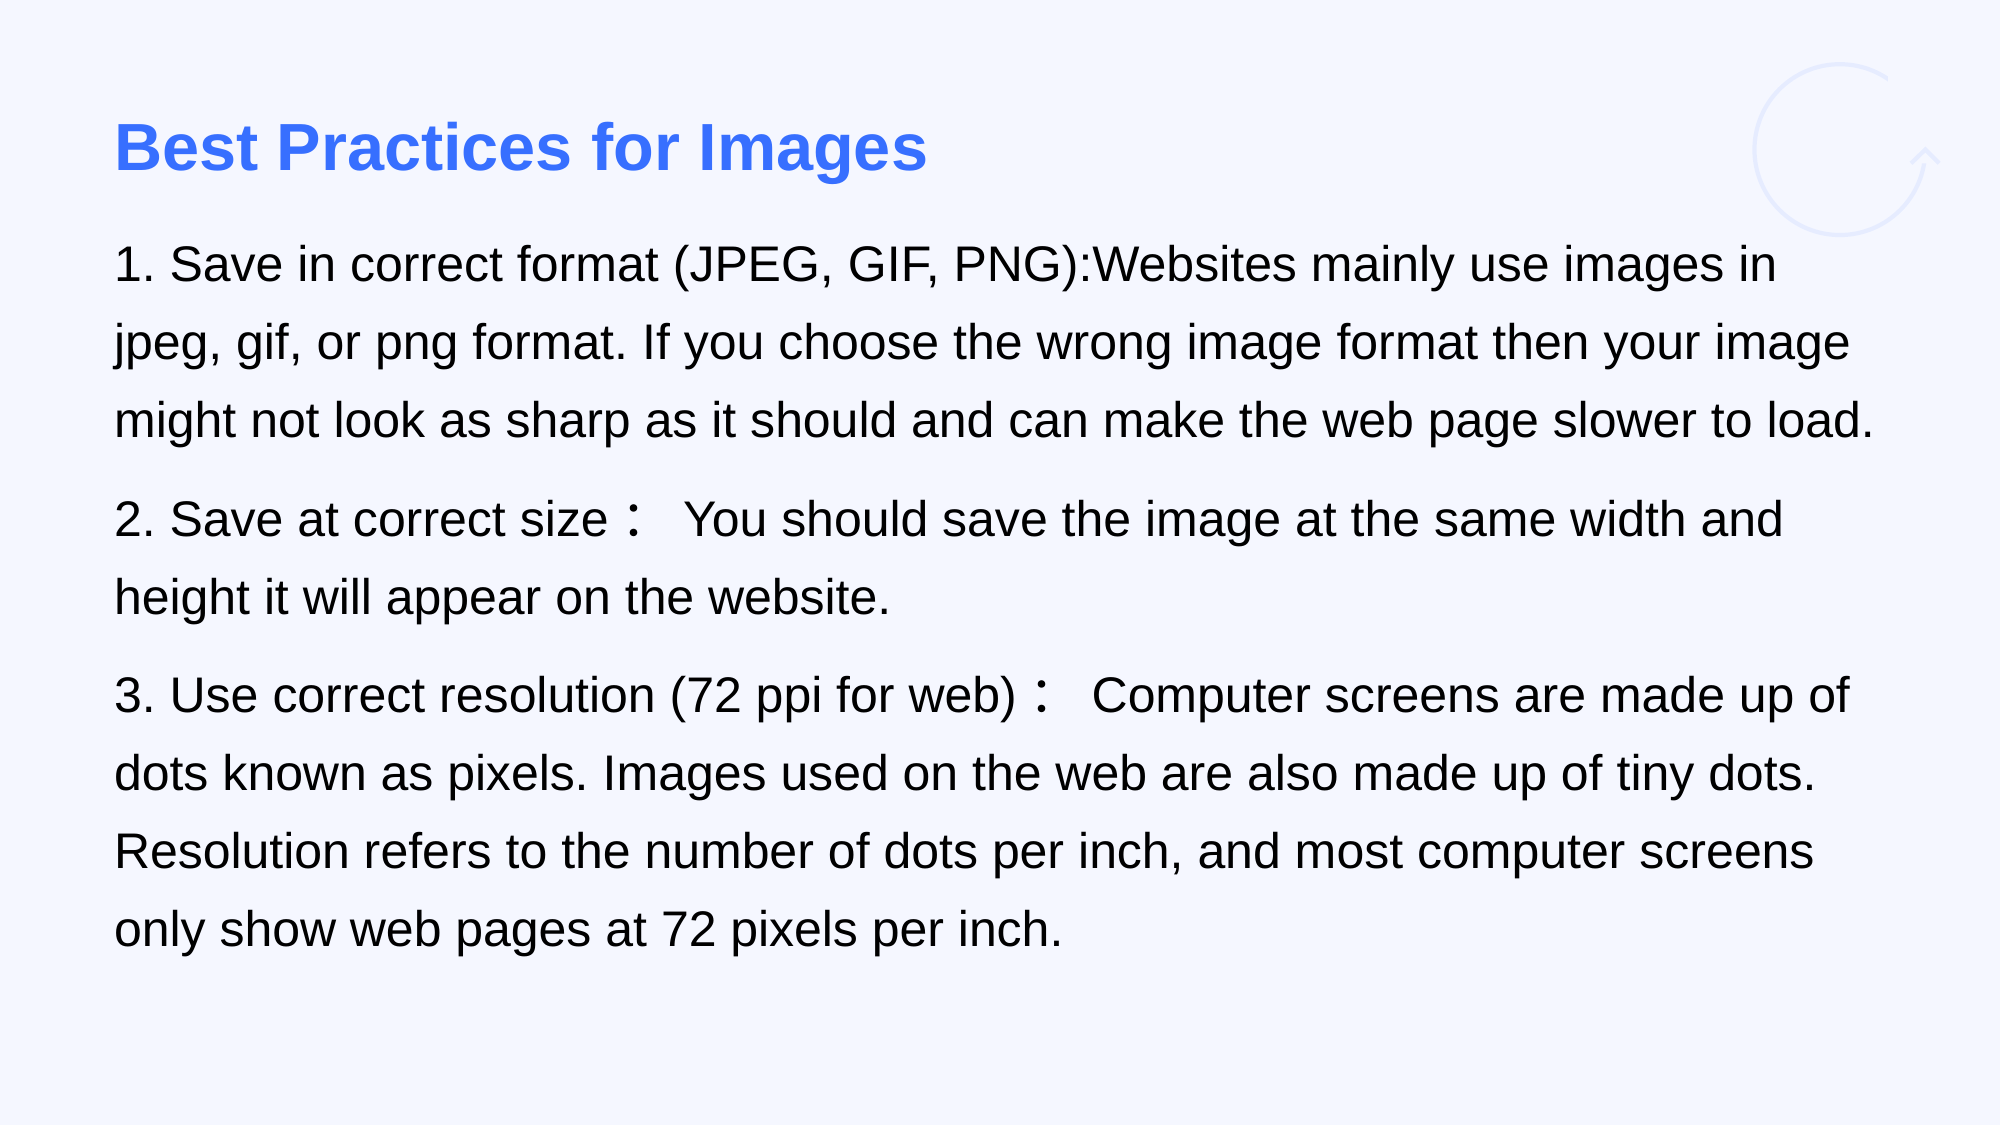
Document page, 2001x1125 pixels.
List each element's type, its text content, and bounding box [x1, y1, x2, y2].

title Best Practices for Images [114, 65, 1886, 184]
list 1. Save in correct format (JPEG, GIF, PNG):Websites mainly use images in jpeg, gif, or png format. If you choose the wrong image format then your image might not look as sharp as it should and can make the web page slower to load. 2. Save at correct size：You should save the image at the same width and height it will appear on the website. 3. Use correct resolution (72 ppi for web)：Computer screens are made up of dots known as pixels. Images used on the web are also made up of tiny dots. Resolution refers to the number of dots per inch, and most computer screens only show web pages at 72 pixels per inch. [114, 213, 1886, 1013]
